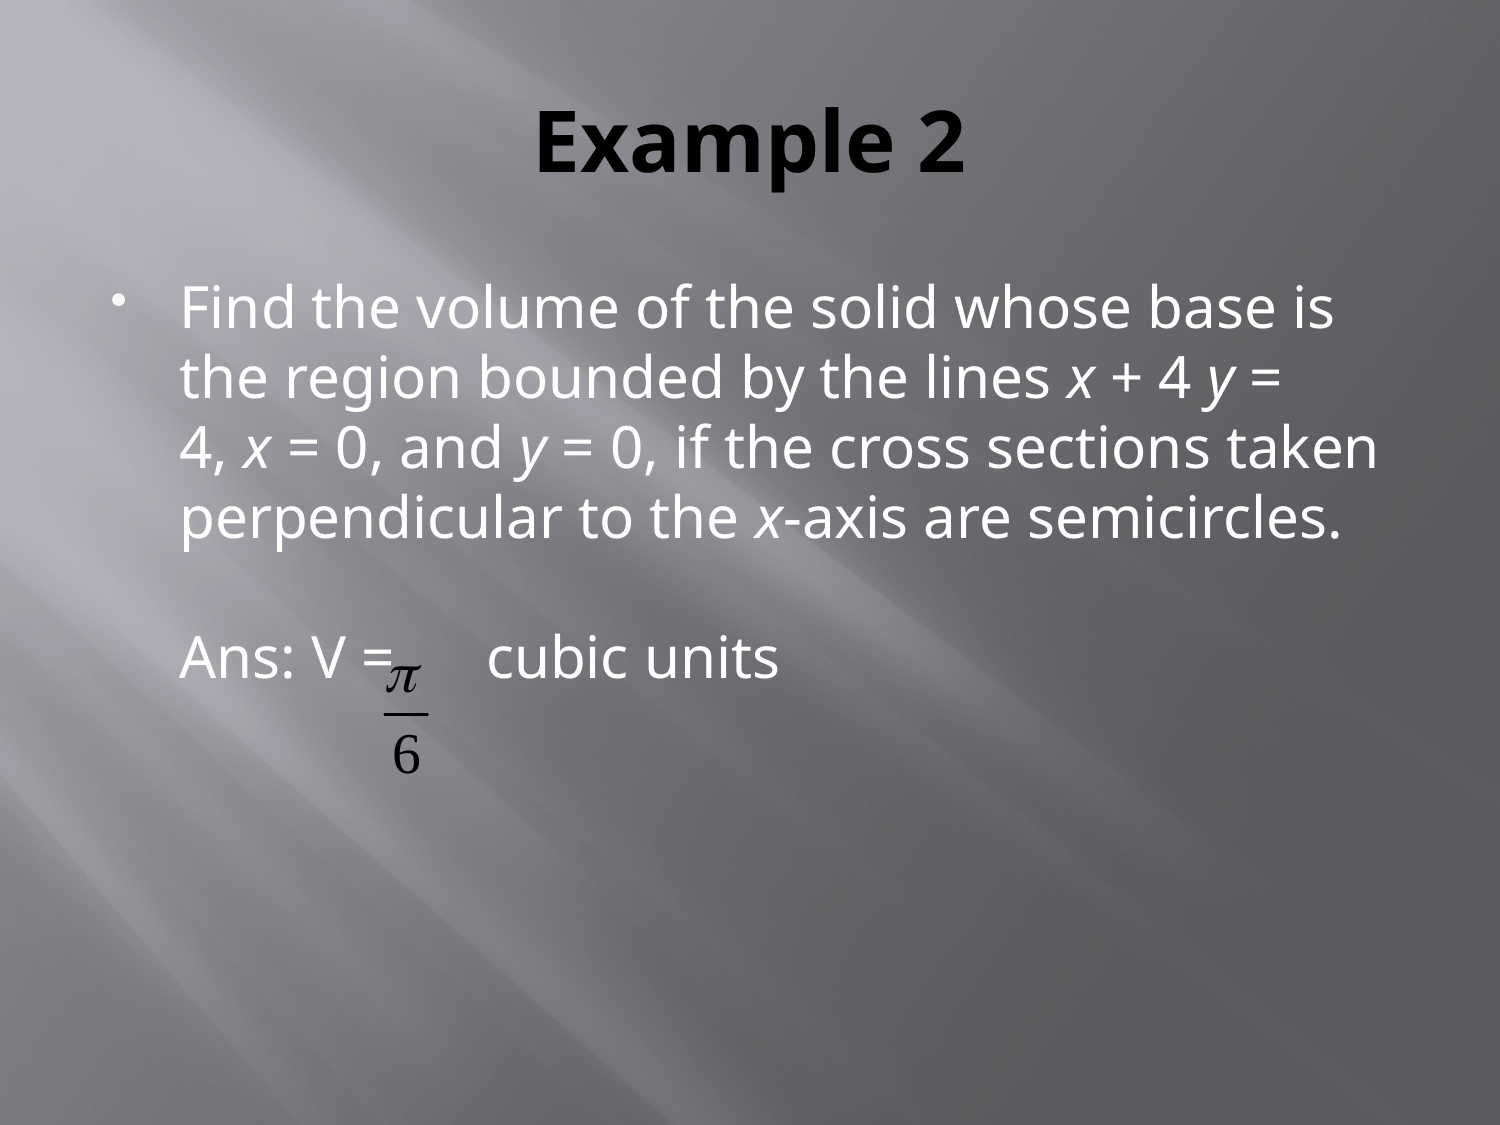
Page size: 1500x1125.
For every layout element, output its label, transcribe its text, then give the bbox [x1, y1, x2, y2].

title Example 2 [75, 45, 1425, 233]
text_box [374, 637, 438, 787]
list Find the volume of the solid whose base is the region bounded by the lines x + 4 y = 4, x = 0, and y = 0, if the cross sections taken perpendicular to the x-axis are semicircles. Ans: V = cubic units [75, 262, 1425, 1035]
